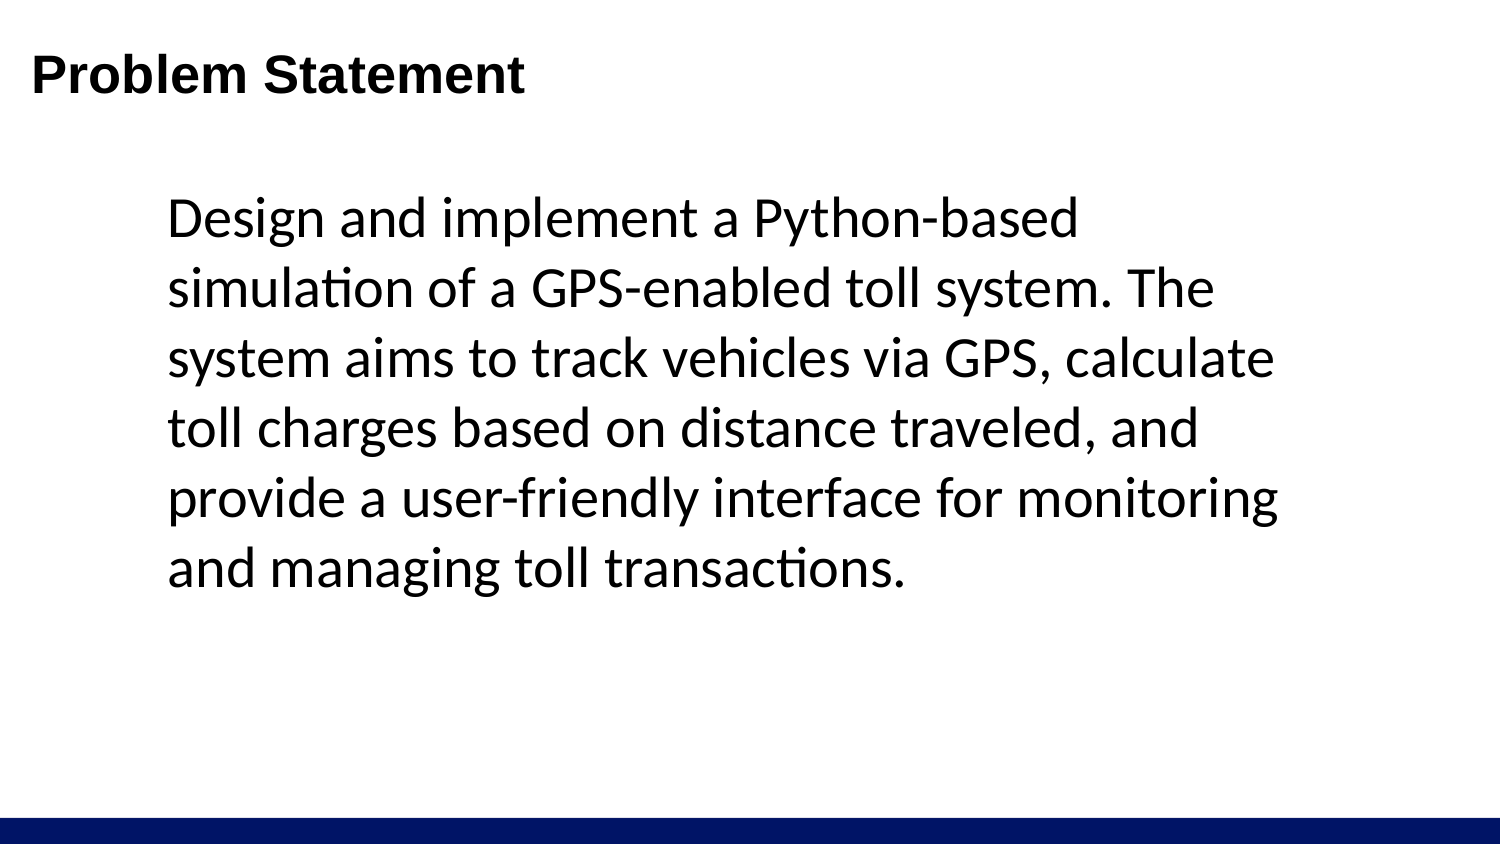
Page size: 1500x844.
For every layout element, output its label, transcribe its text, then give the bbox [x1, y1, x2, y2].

title Problem Statement [29, 37, 528, 181]
text_box Design and implement a Python-based simulation of a GPS-enabled toll system. The system aims to track vehicles via GPS, calculate toll charges based on distance traveled, and provide a user-friendly interface for monitoring and managing toll transactions. [152, 171, 1347, 607]
picture [0, 817, 1500, 844]
